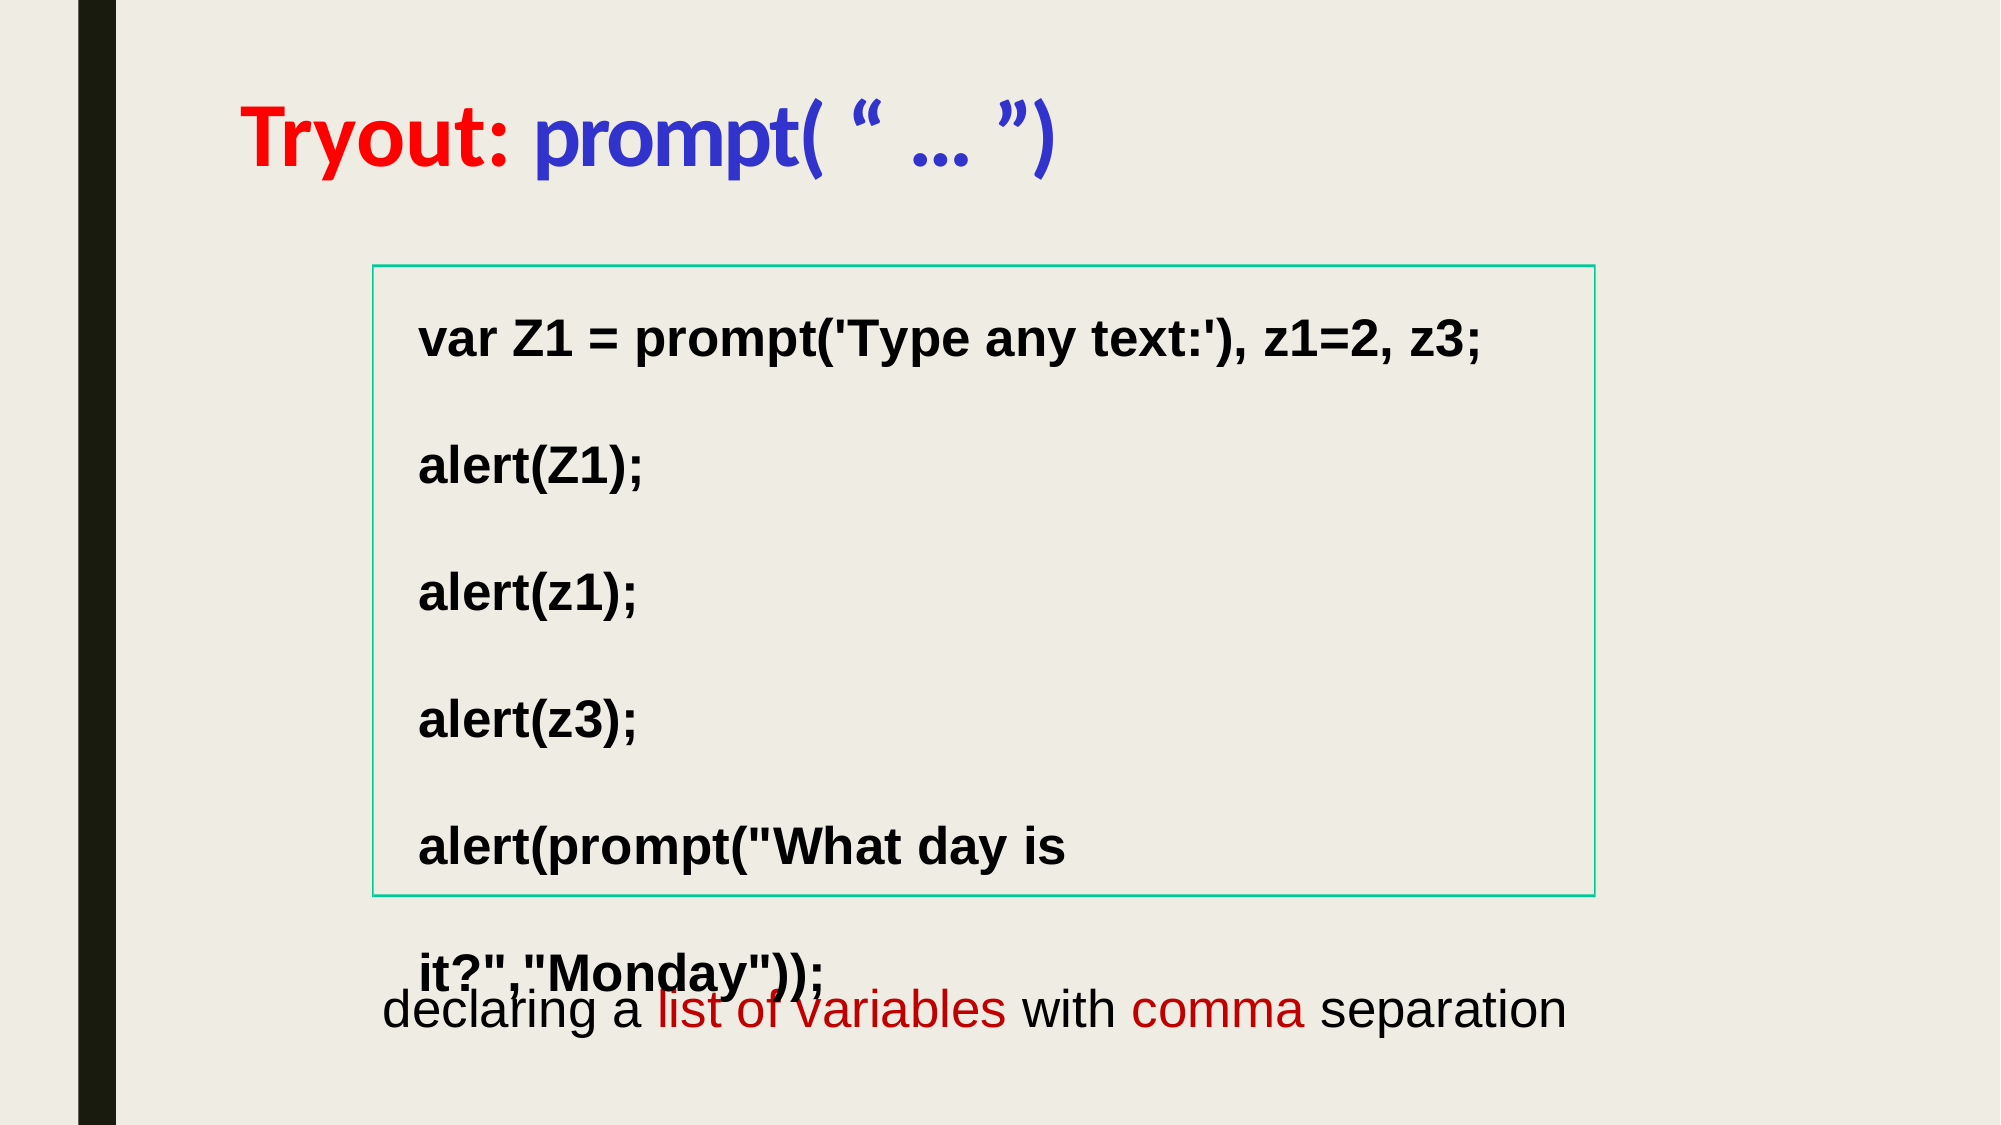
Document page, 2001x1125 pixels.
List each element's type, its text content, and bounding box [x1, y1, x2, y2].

text_box [372, 264, 1596, 898]
text_box Tryout: prompt( “ … ”) [224, 80, 1863, 208]
text_box var Z1 = prompt('Type any text:'), z1=2, z3; alert(Z1); alert(z1); alert(z3); alert(prompt("What day is it?","Monday")); [416, 303, 1492, 1002]
text_box declaring a list of variables with comma separation [380, 974, 1569, 1125]
